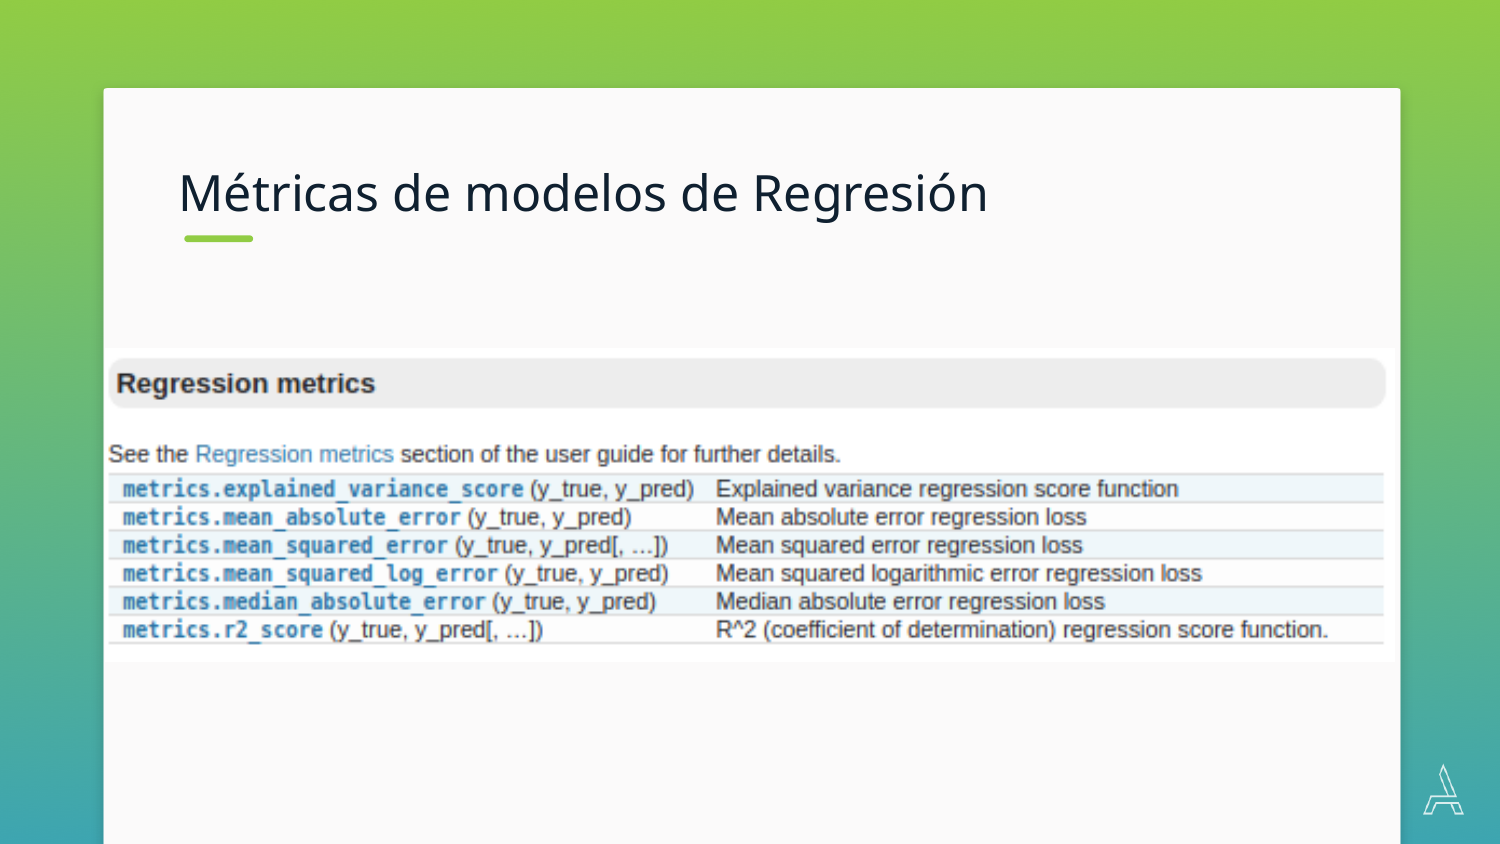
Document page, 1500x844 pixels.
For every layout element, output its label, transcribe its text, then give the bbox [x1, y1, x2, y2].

picture [0, 0, 1500, 844]
text_box [184, 235, 254, 243]
text_box Métricas de modelos de Regresión [163, 147, 1129, 236]
